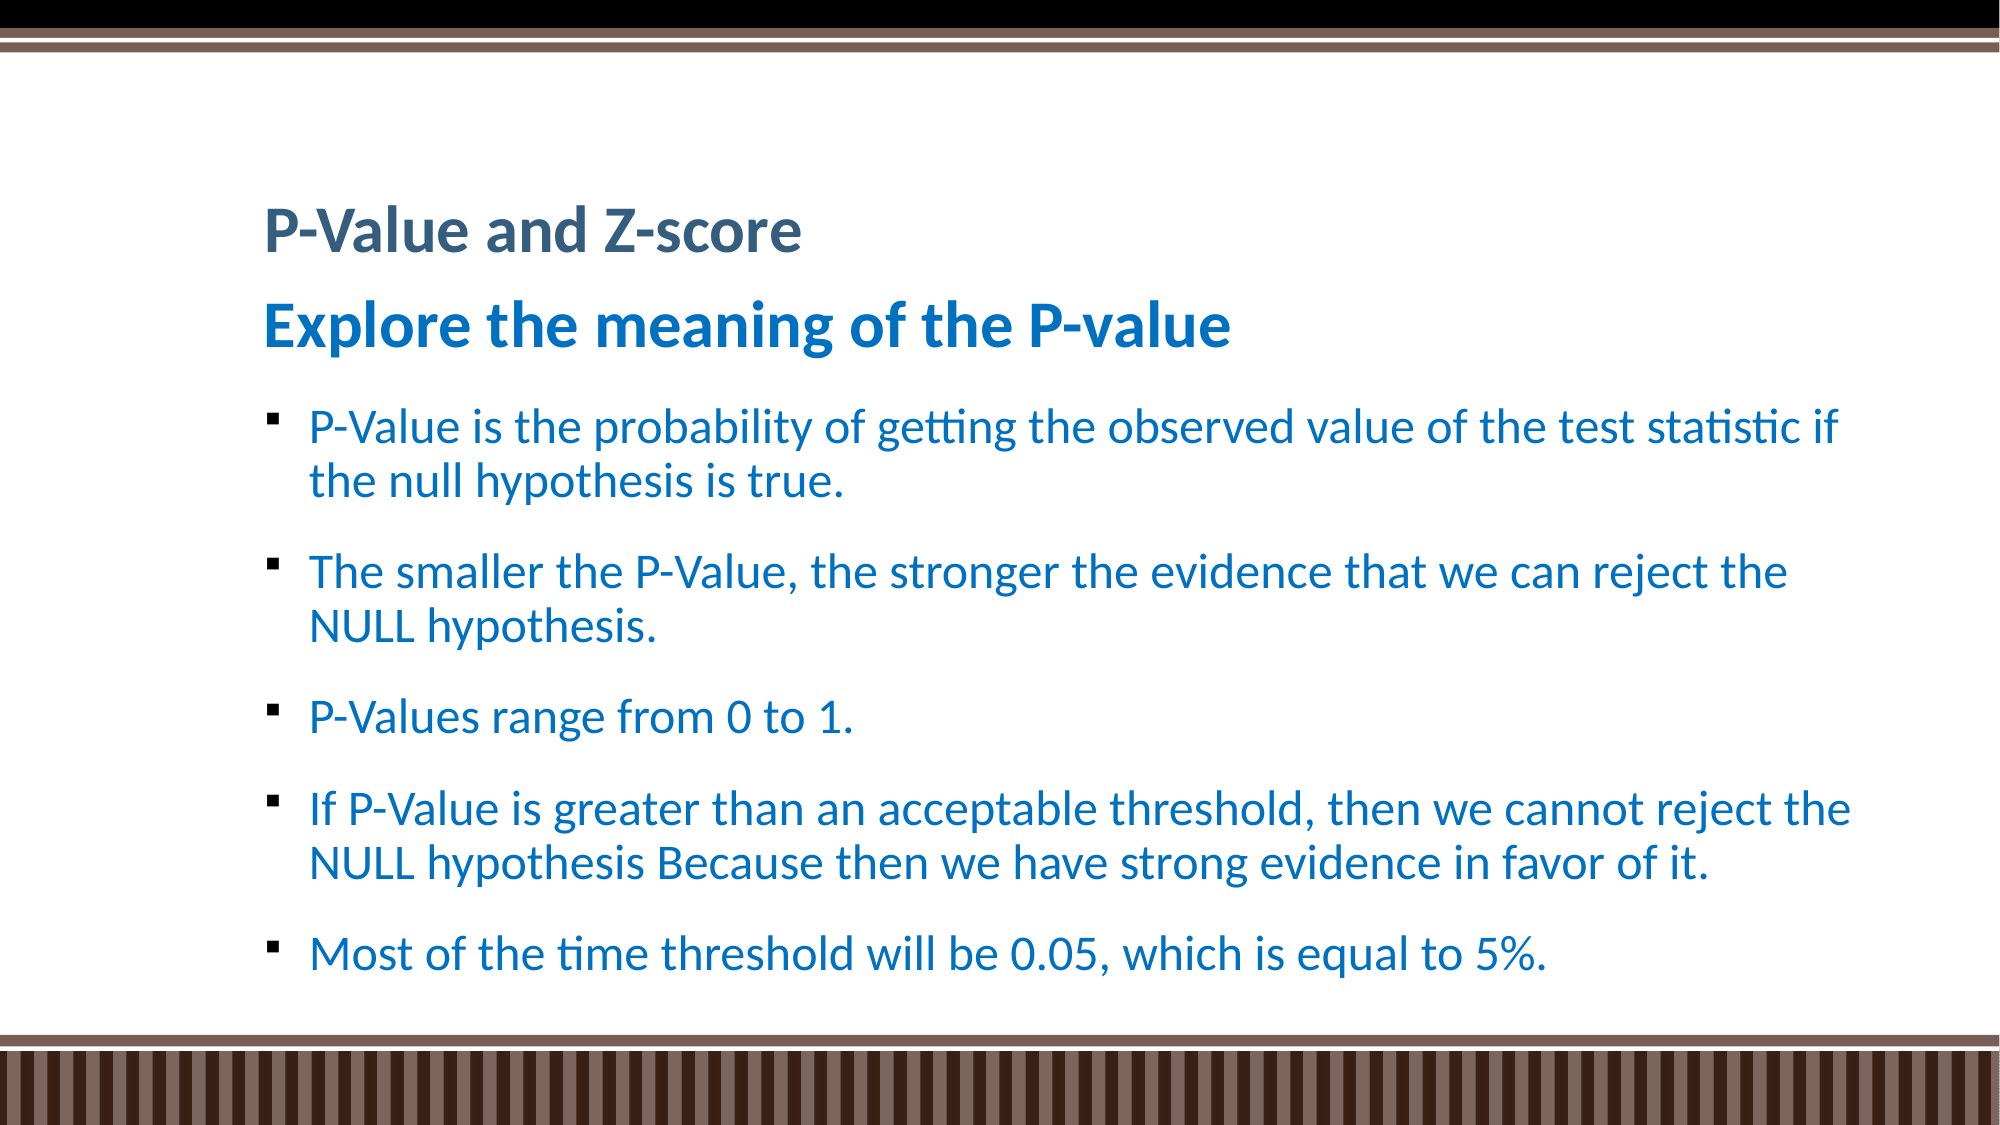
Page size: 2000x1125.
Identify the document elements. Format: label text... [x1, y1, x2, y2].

text_box Explore the meaning of the P-value P-Value is the probability of getting the observed value of the test statistic if the null hypothesis is true. The smaller the P-Value, the stronger the evidence that we can reject the NULL hypothesis. P-Values range from 0 to 1. If P-Value is greater than an acceptable threshold, then we cannot reject the NULL hypothesis Because then we have strong evidence in favor of it. Most of the time threshold will be 0.05, which is equal to 5%. [249, 283, 1887, 1004]
title P-Value and Z-score [249, 99, 1750, 275]
